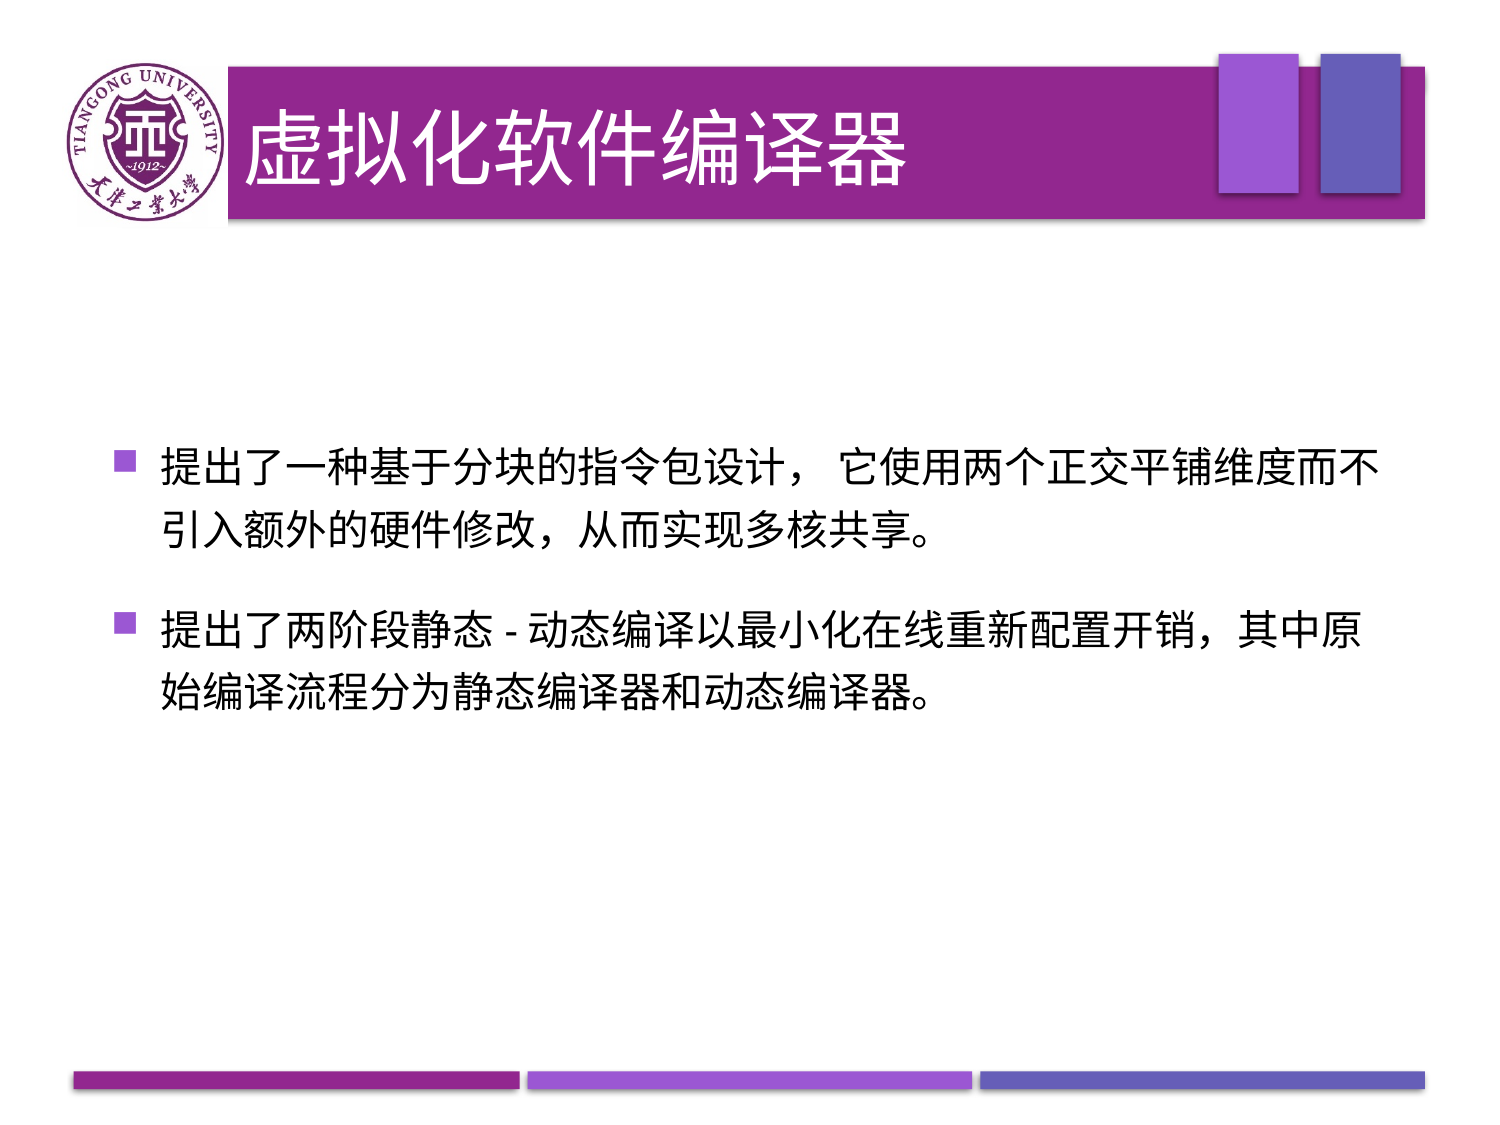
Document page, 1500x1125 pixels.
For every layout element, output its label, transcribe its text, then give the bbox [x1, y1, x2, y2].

list 提出了一种基于分块的指令包设计， 它使用两个正交平铺维度而不引入额外的硬件修改，从而实现多核共享。 提出了两阶段静态-动态编译以最小化在线重新配置开销，其中原始编译流程分为静态编译器和动态编译器。 [95, 233, 1406, 1059]
picture [62, 59, 228, 227]
title 虚拟化软件编译器 [227, 81, 1406, 205]
